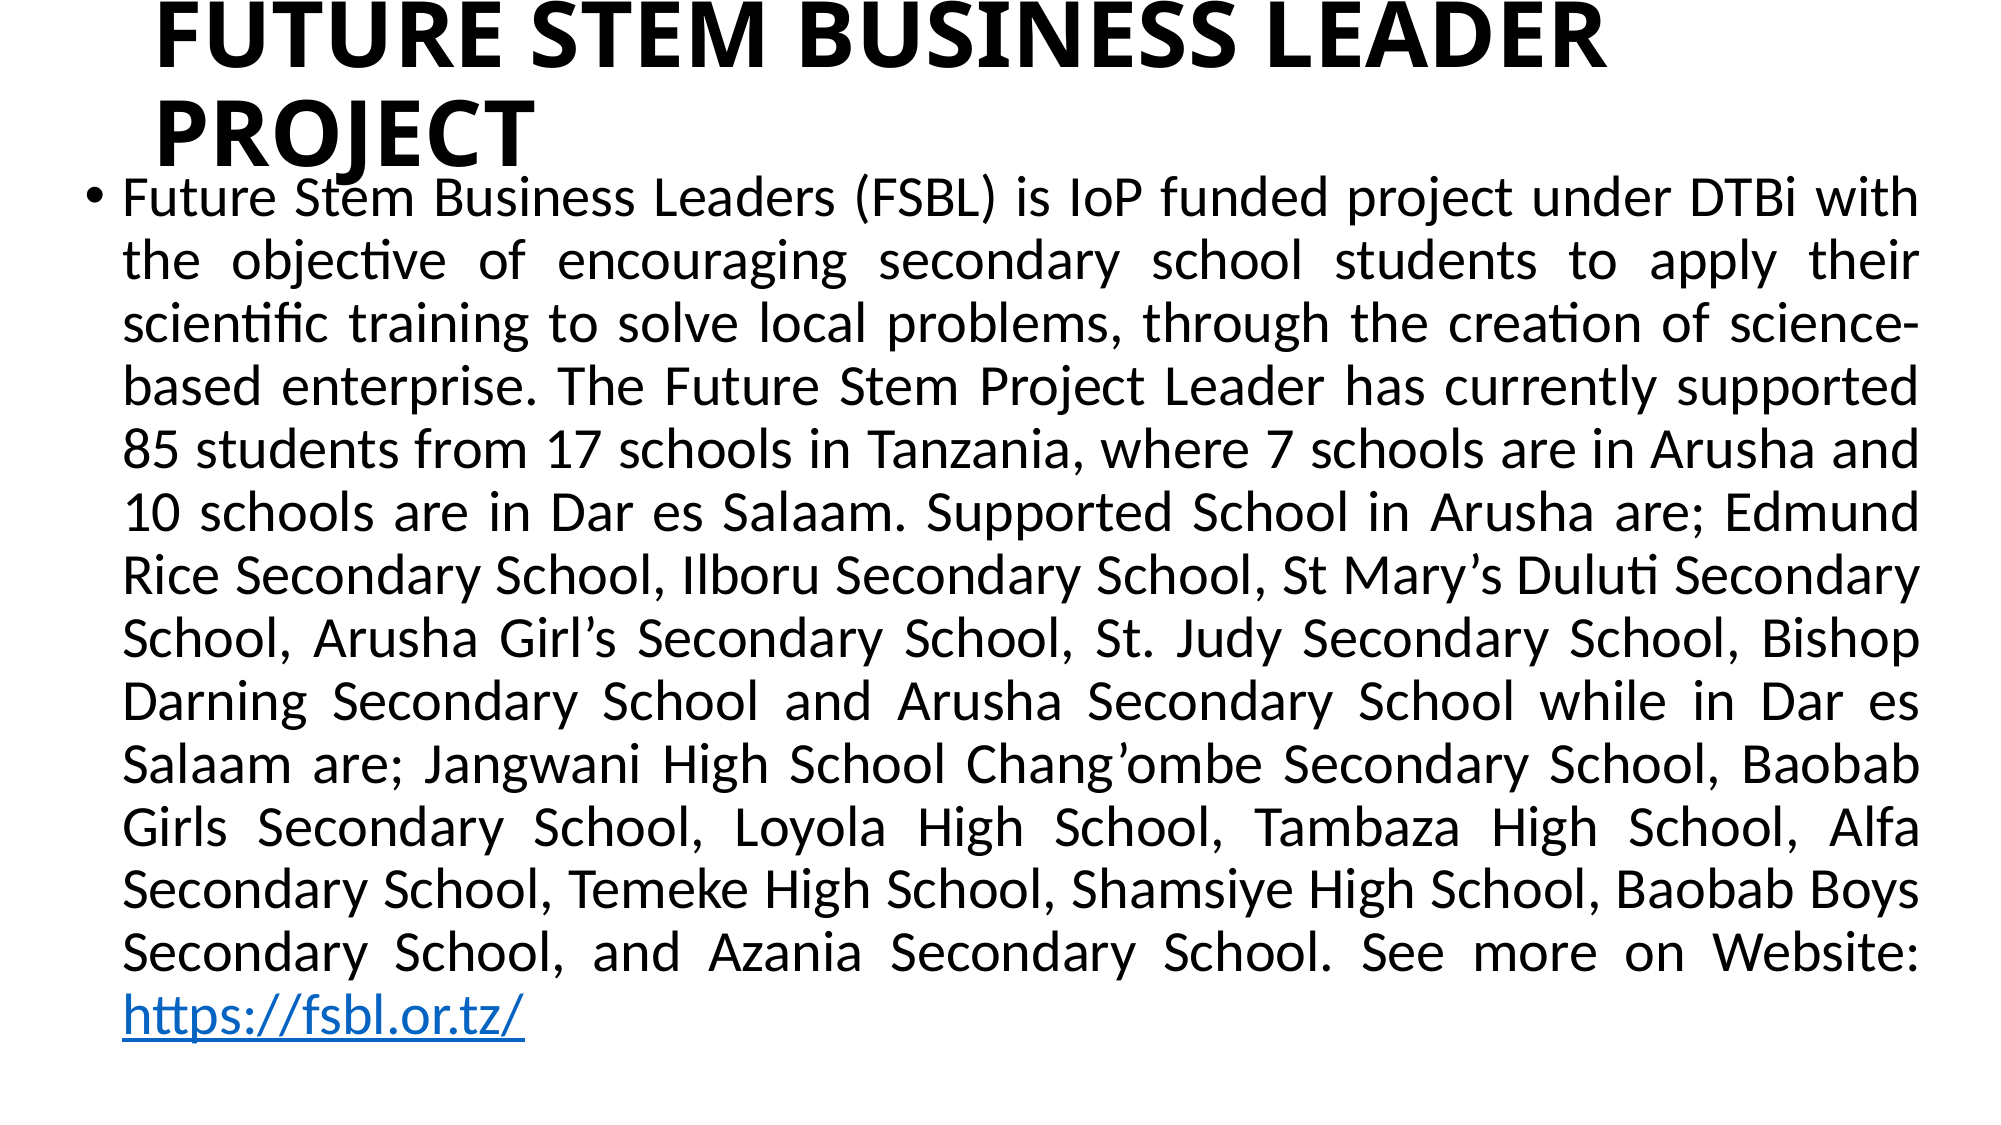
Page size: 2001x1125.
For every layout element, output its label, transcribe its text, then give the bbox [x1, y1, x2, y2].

title FUTURE STEM BUSINESS LEADER PROJECT [137, 29, 1863, 146]
list Future Stem Business Leaders (FSBL) is IoP funded project under DTBi with the objective of encouraging secondary school students to apply their scientific training to solve local problems, through the creation of science-based enterprise. The Future Stem Project Leader has currently supported 85 students from 17 schools in Tanzania, where 7 schools are in Arusha and 10 schools are in Dar es Salaam. Supported School in Arusha are; Edmund Rice Secondary School, Ilboru Secondary School, St Mary’s Duluti Secondary School, Arusha Girl’s Secondary School, St. Judy Secondary School, Bishop Darning Secondary School and Arusha Secondary School while in Dar es Salaam are; Jangwani High School Chang’ombe Secondary School, Baobab Girls Secondary School, Loyola High School, Tambaza High School, Alfa Secondary School, Temeke High School, Shamsiye High School, Baobab Boys Secondary School, and Azania Secondary School. See more on Website: https://fsbl.or.tz/ [69, 158, 1937, 1096]
